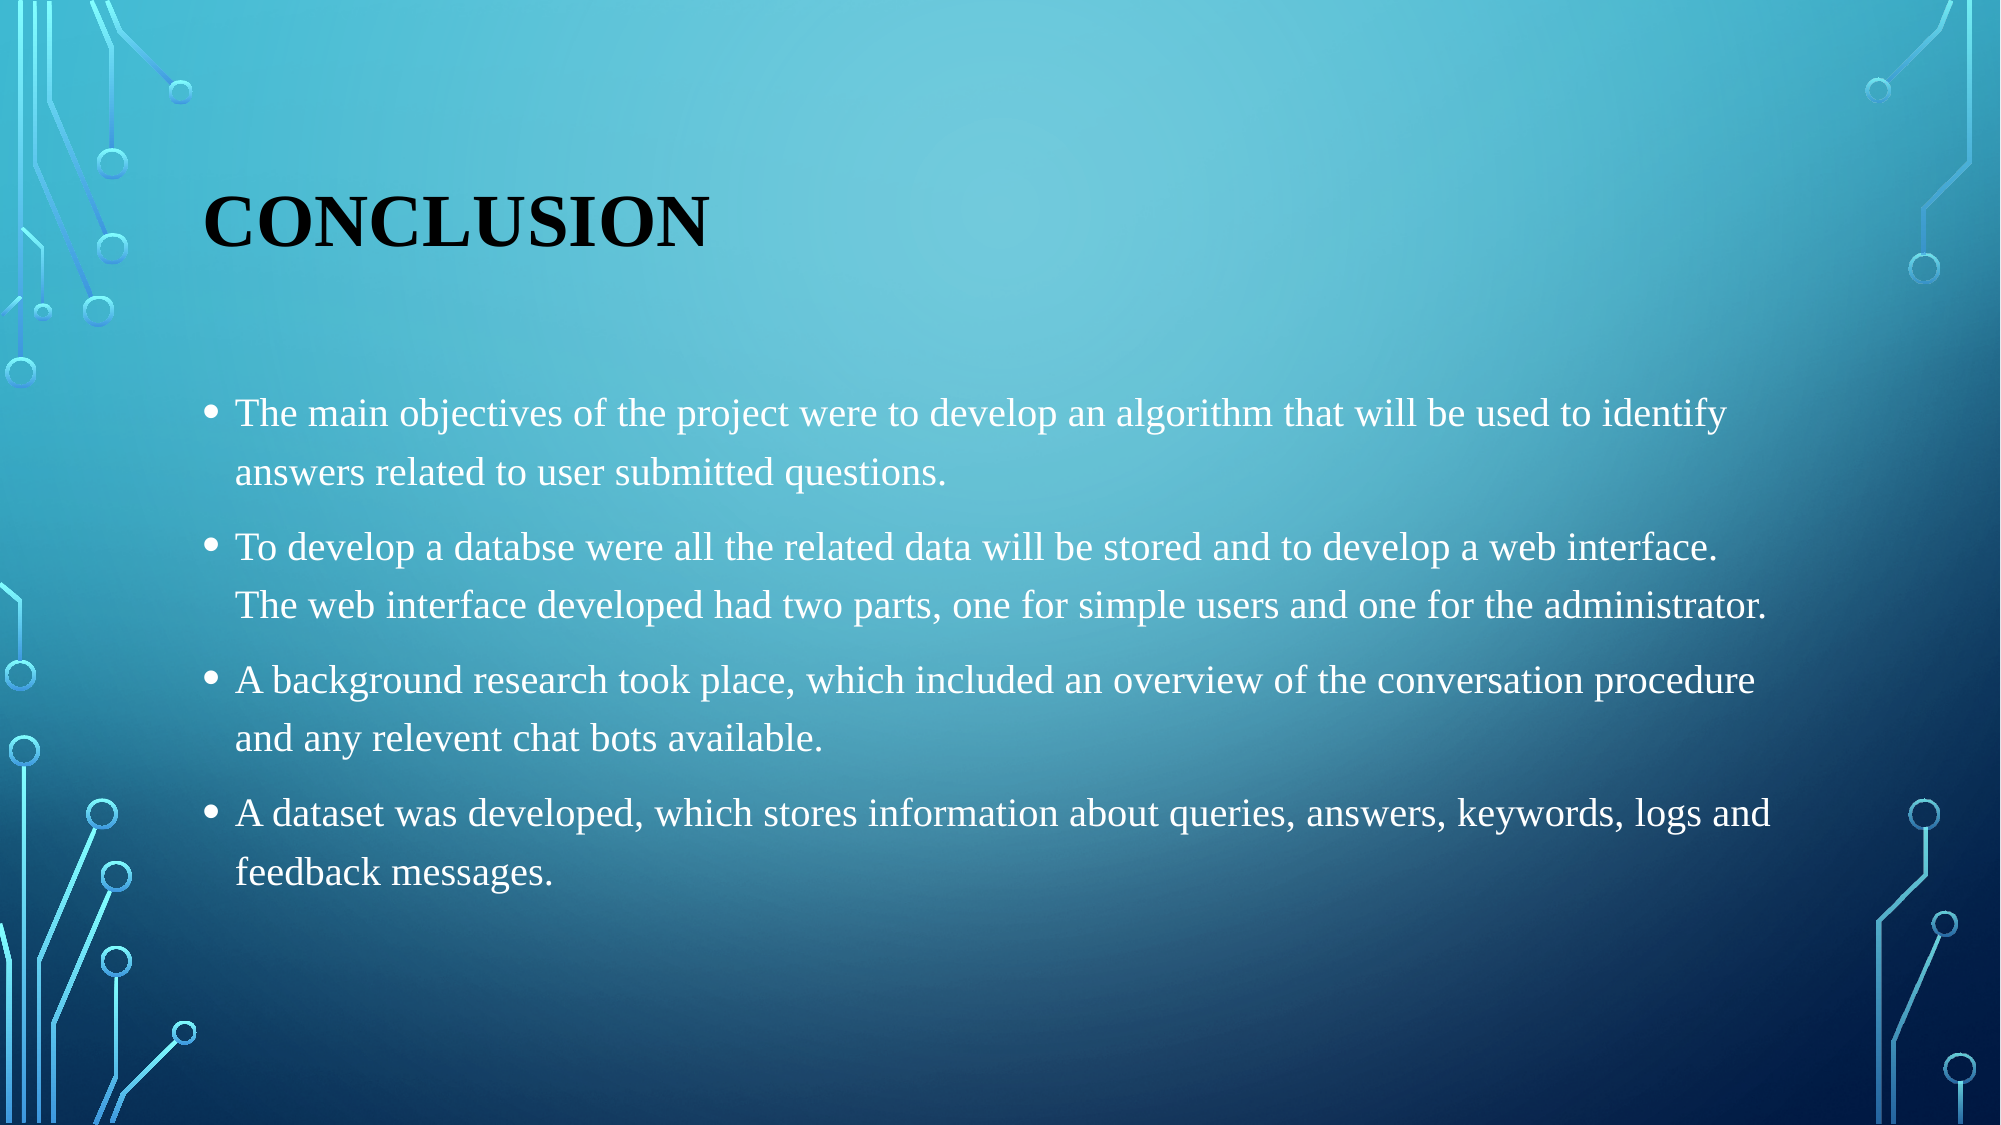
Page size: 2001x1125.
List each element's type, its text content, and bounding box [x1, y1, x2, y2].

list The main objectives of the project were to develop an algorithm that will be used to identify answers related to user submitted questions. To develop a databse were all the related data will be stored and to develop a web interface. The web interface developed had two parts, one for simple users and one for the administrator. A background research took place, which included an overview of the conversation procedure and any relevent chat bots available. A dataset was developed, which stores information about queries, answers, keywords, logs and feedback messages. [187, 369, 1813, 950]
title Conclusion [187, 101, 1813, 344]
